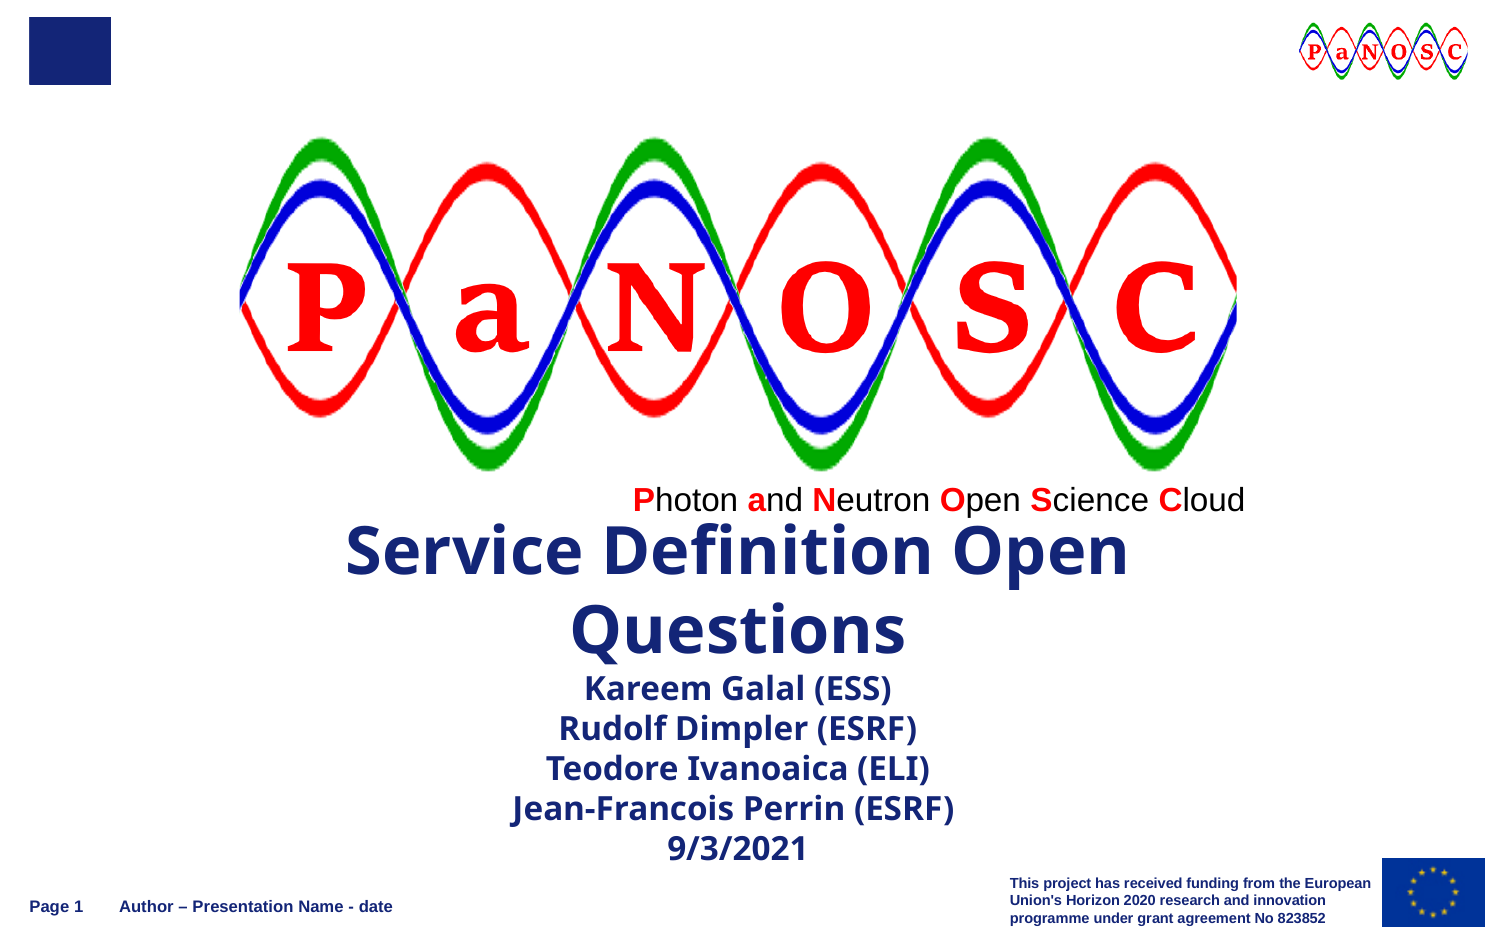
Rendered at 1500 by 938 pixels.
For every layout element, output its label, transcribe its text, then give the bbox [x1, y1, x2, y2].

picture [1299, 20, 1468, 82]
text_box Photon and Neutron Open Science Cloud [618, 470, 1261, 526]
text_box Author – Presentation Name - date [119, 886, 691, 916]
footer This project has received funding from the European Union's Horizon 2020 research and innovation programme under grant agreement No 823852 [1009, 858, 1380, 927]
picture [1382, 858, 1485, 927]
text_box Service Definition Open Questions Kareem Galal (ESS) Rudolf Dimpler (ESRF) Teodore Ivanoaica (ELI) Jean-Francois Perrin (ESRF) 9/3/2021 [159, 564, 1317, 810]
slide_number Page 1 [29, 886, 98, 916]
picture [239, 122, 1237, 486]
